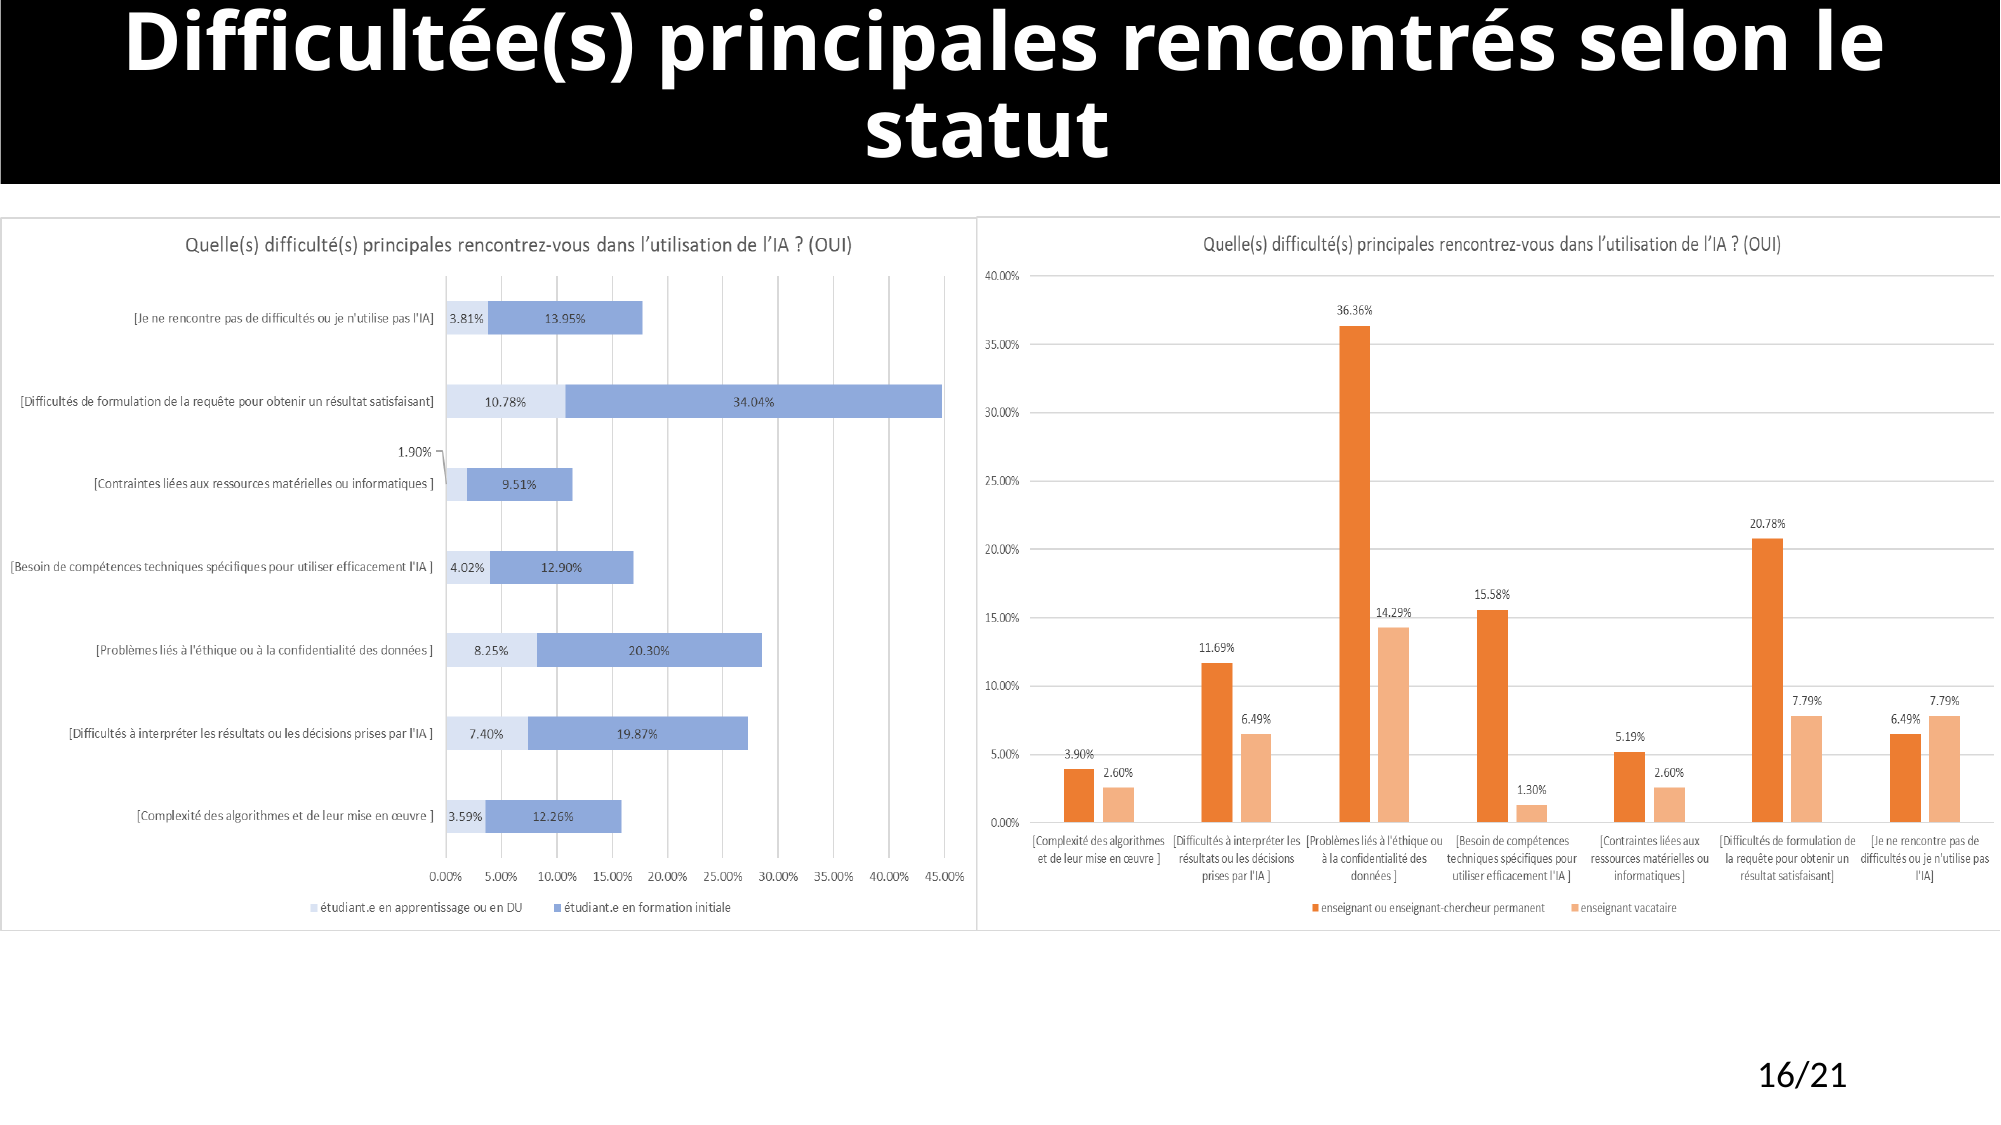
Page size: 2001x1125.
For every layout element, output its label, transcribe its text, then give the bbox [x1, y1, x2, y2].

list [0, 217, 976, 931]
slide_number 16/21 [1412, 1042, 1863, 1103]
picture [976, 216, 2000, 931]
title Difficultée(s) principales rencontrés selon le statut [0, 0, 2000, 184]
